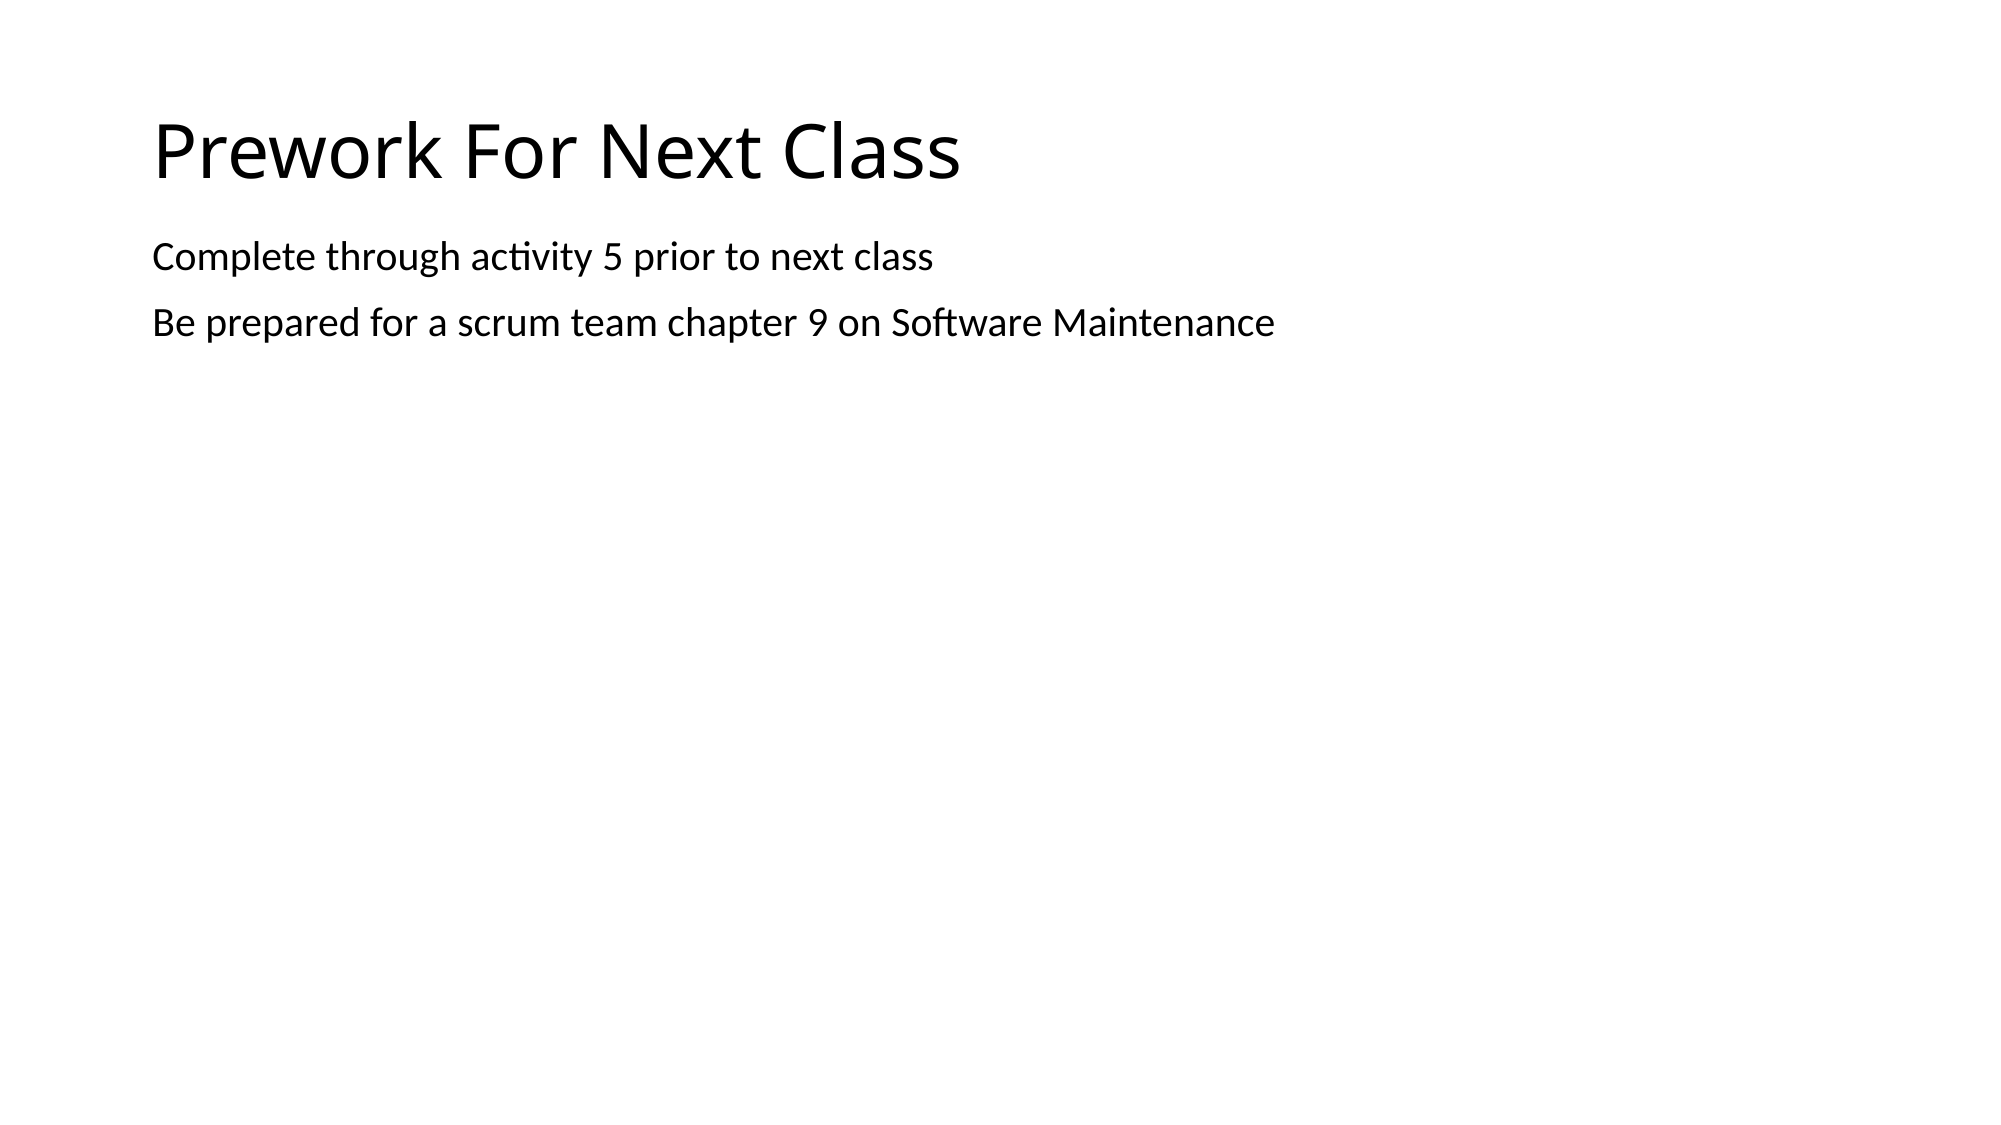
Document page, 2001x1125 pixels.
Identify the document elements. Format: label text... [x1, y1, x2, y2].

list Complete through activity 5 prior to next class Be prepared for a scrum team chapter 9 on Software Maintenance [137, 226, 1863, 1032]
title Prework For Next Class [137, 92, 1863, 215]
